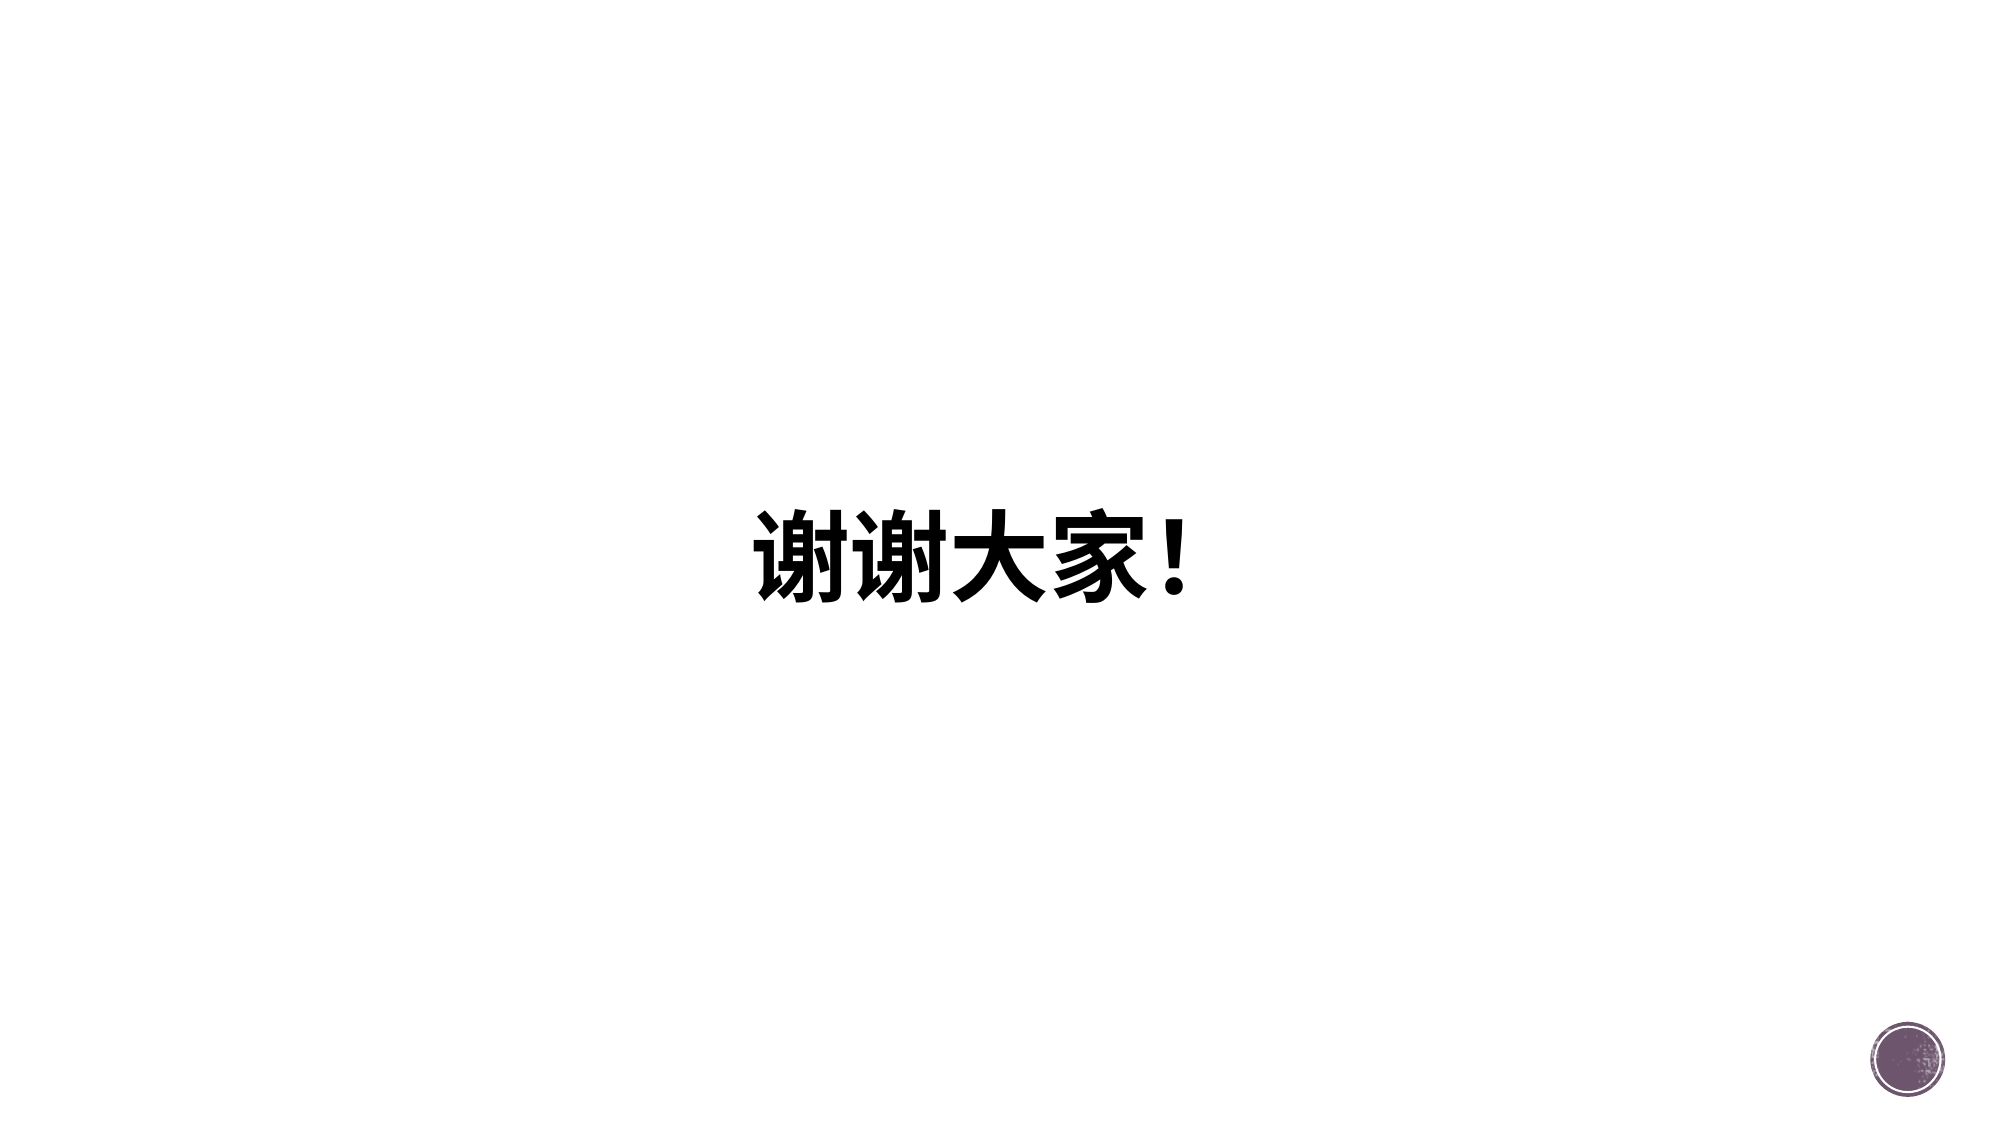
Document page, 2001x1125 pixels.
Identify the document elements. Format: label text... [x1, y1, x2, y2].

title 谢谢大家！ [174, 430, 1825, 695]
